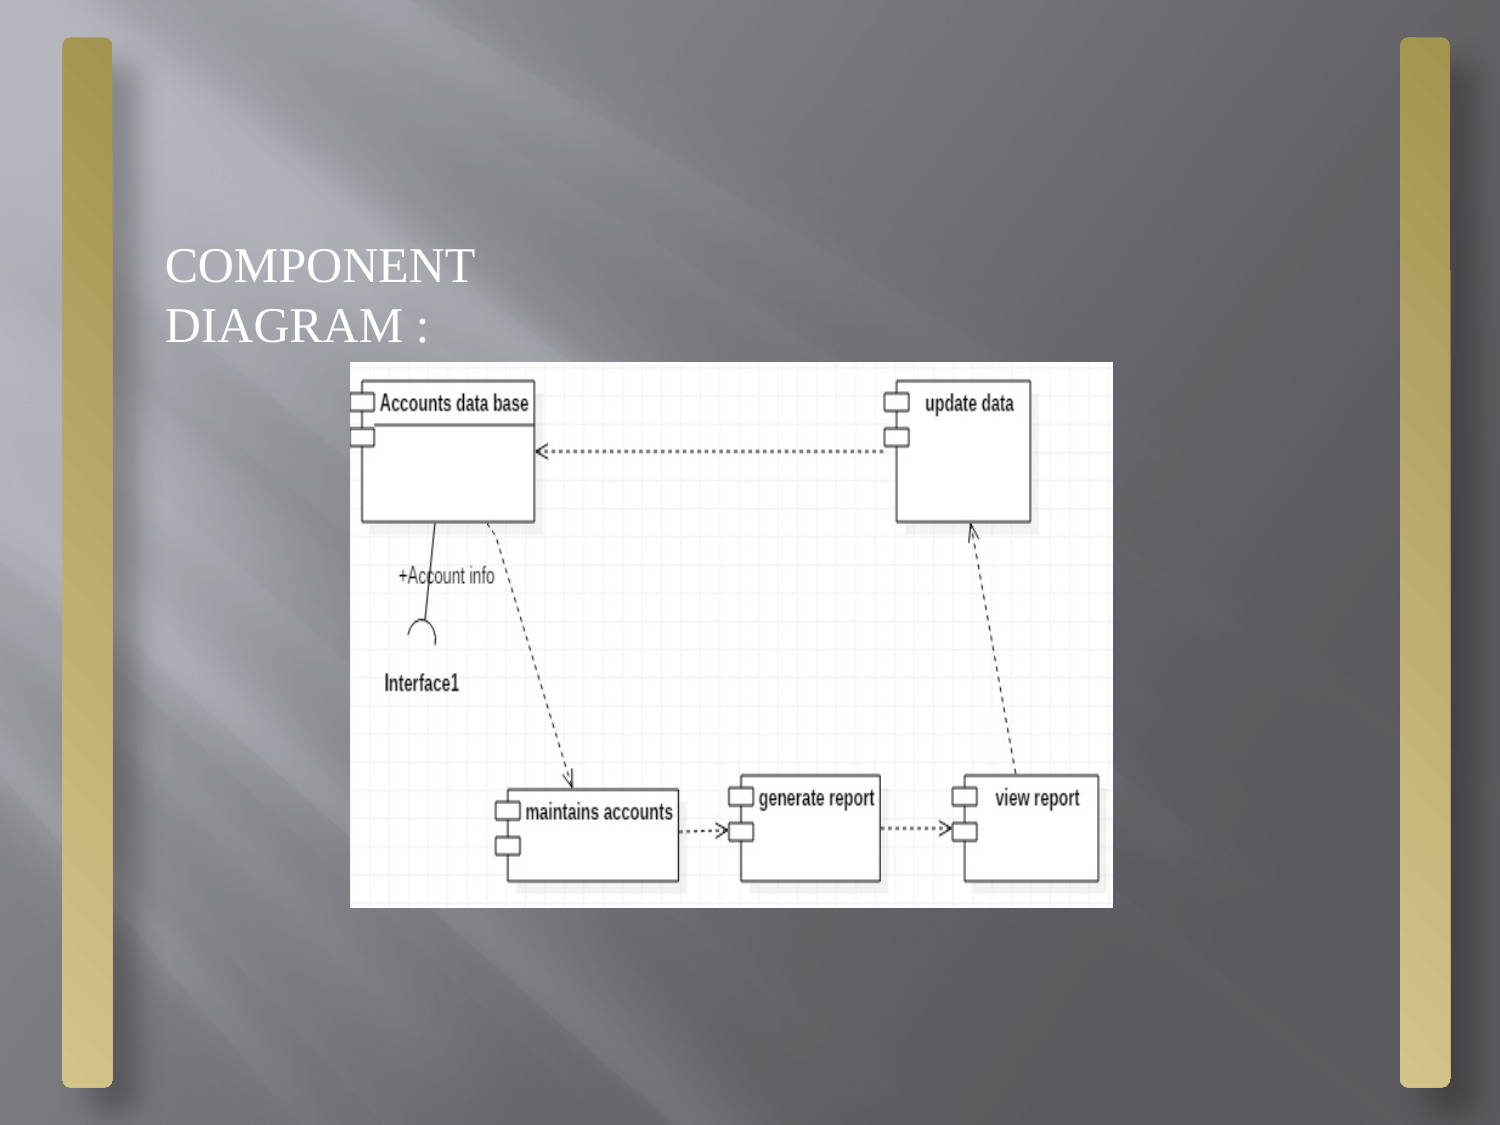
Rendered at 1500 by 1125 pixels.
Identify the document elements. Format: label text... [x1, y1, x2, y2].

text_box [62, 37, 113, 1088]
text_box COMPONENT DIAGRAM : [150, 224, 713, 360]
picture [349, 362, 1113, 908]
text_box [1400, 37, 1451, 1088]
